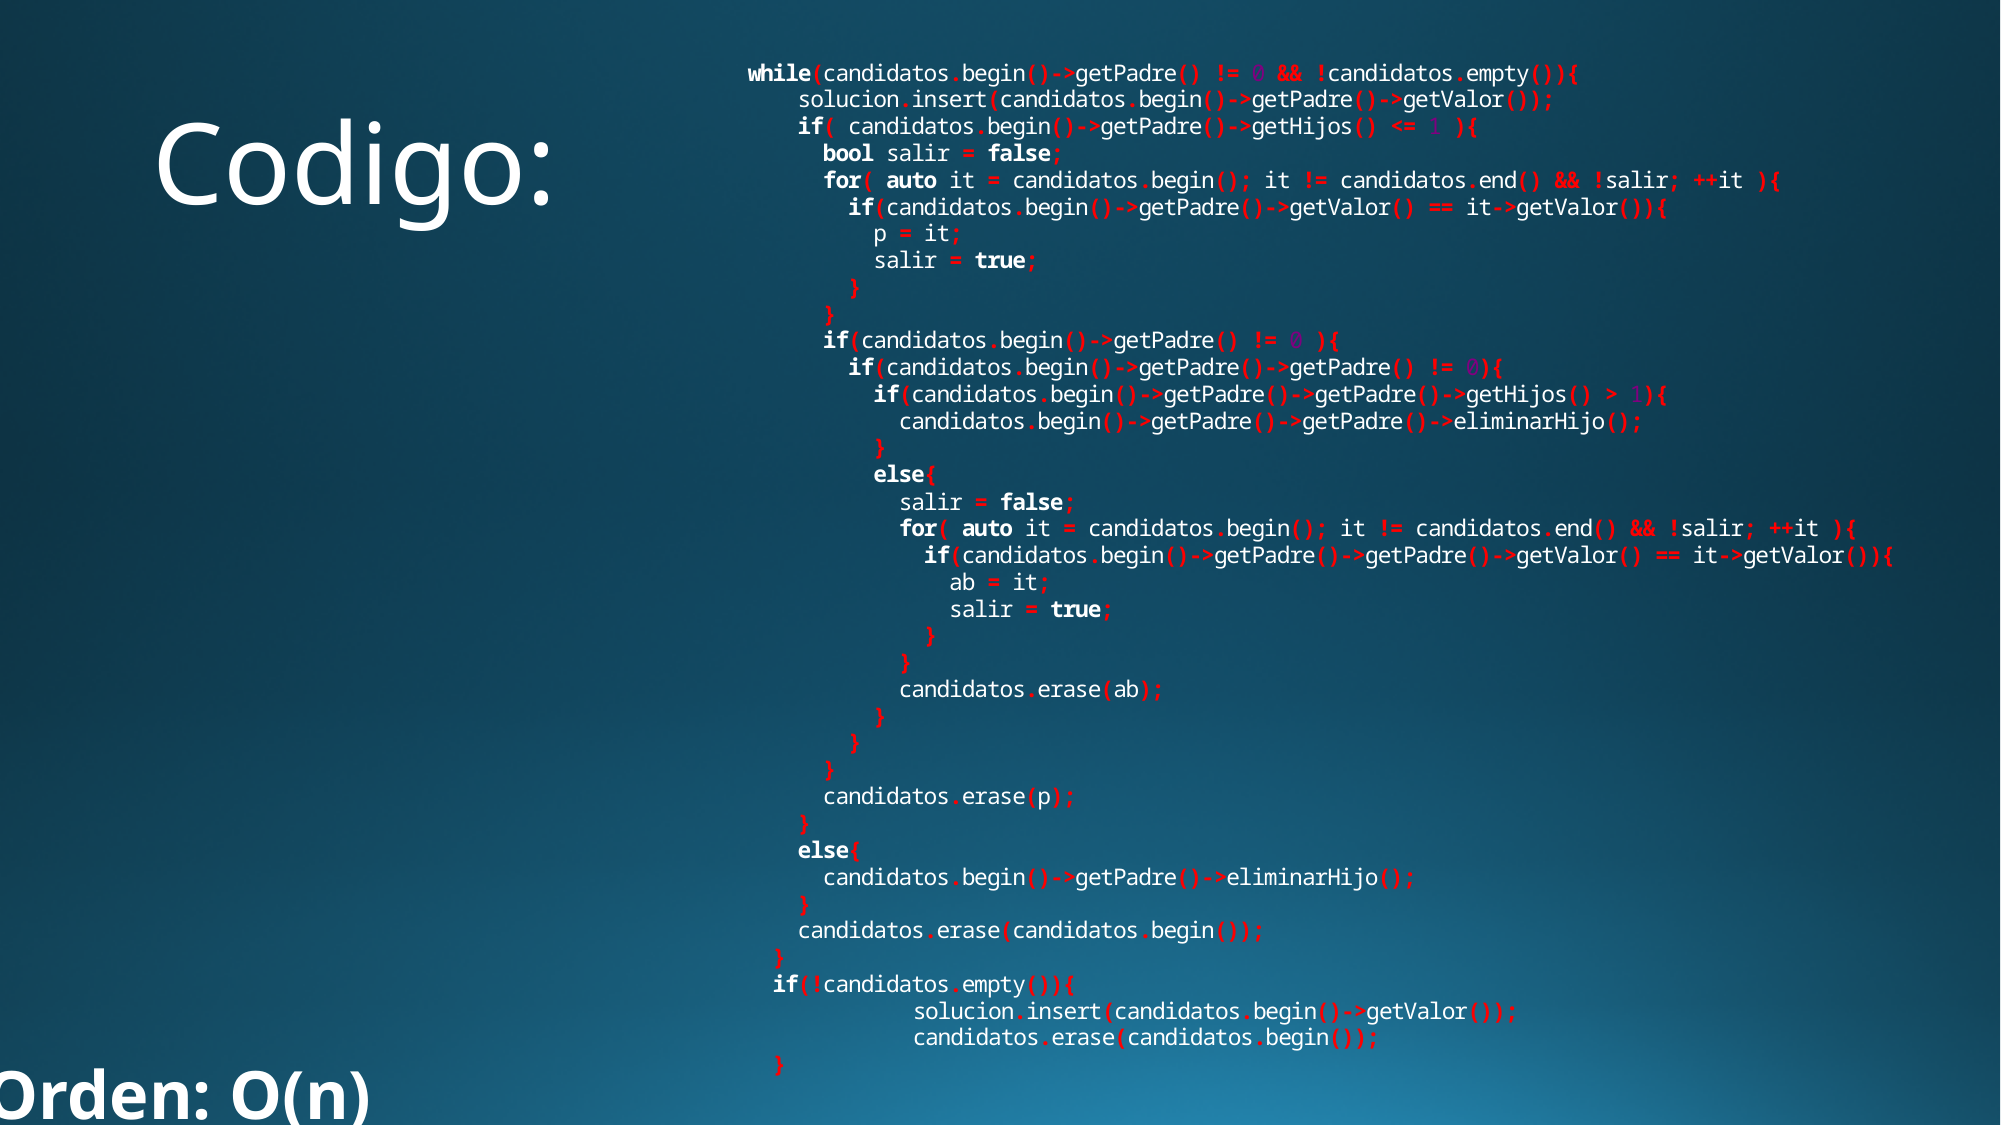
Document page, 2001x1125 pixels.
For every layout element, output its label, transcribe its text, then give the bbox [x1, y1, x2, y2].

text_box Orden: O(n) [0, 1045, 387, 1125]
title Codigo: [137, 59, 747, 278]
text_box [747, 59, 2000, 1125]
picture [0, 0, 2001, 1125]
